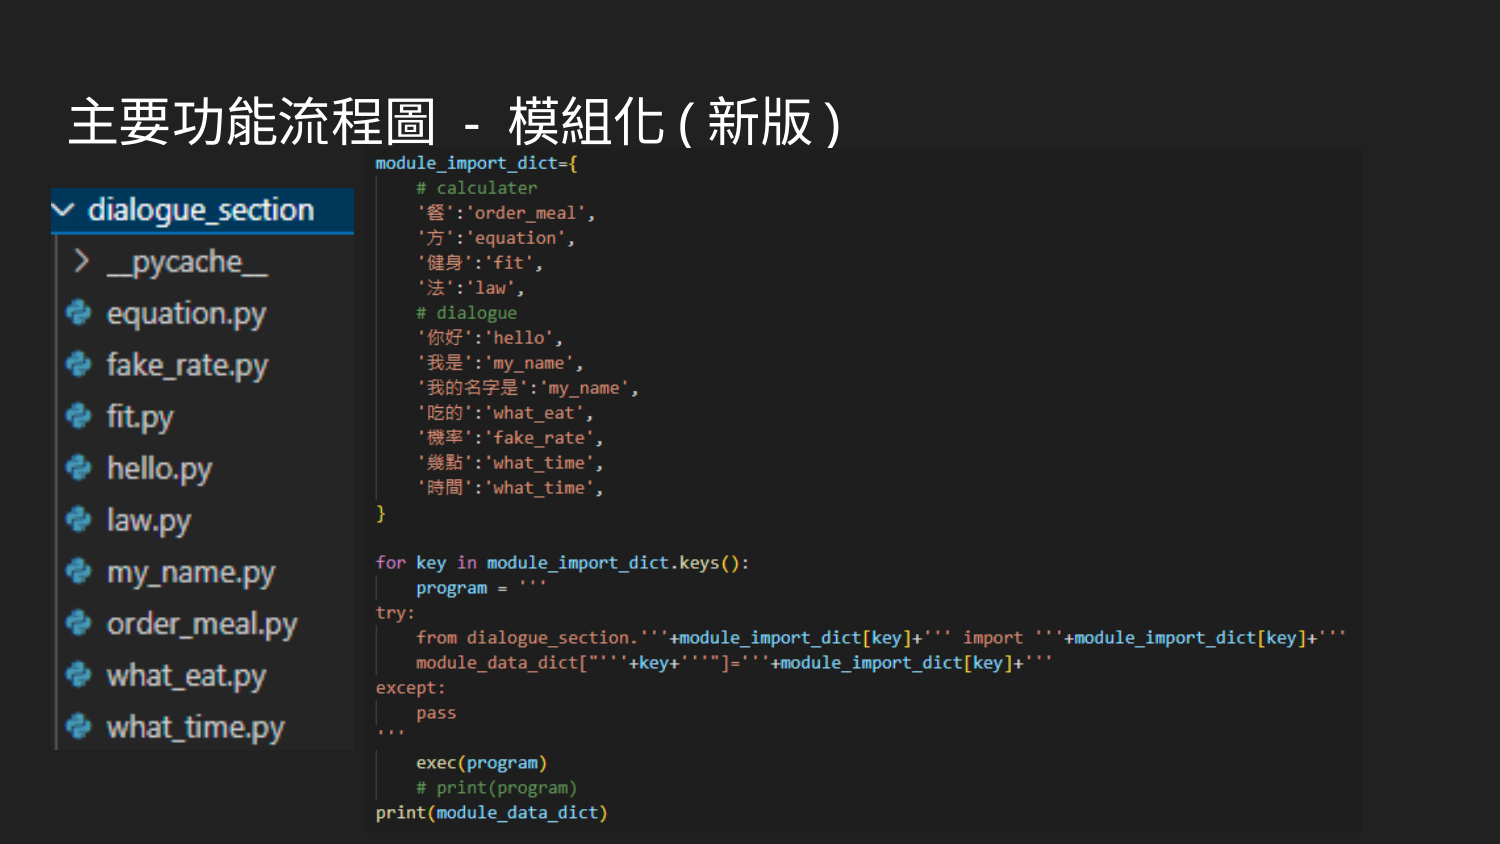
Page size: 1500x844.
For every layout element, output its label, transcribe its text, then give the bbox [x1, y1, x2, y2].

title 主要功能流程圖 - 模組化(新版) [51, 72, 1449, 167]
picture [364, 147, 1363, 833]
picture [50, 188, 354, 750]
